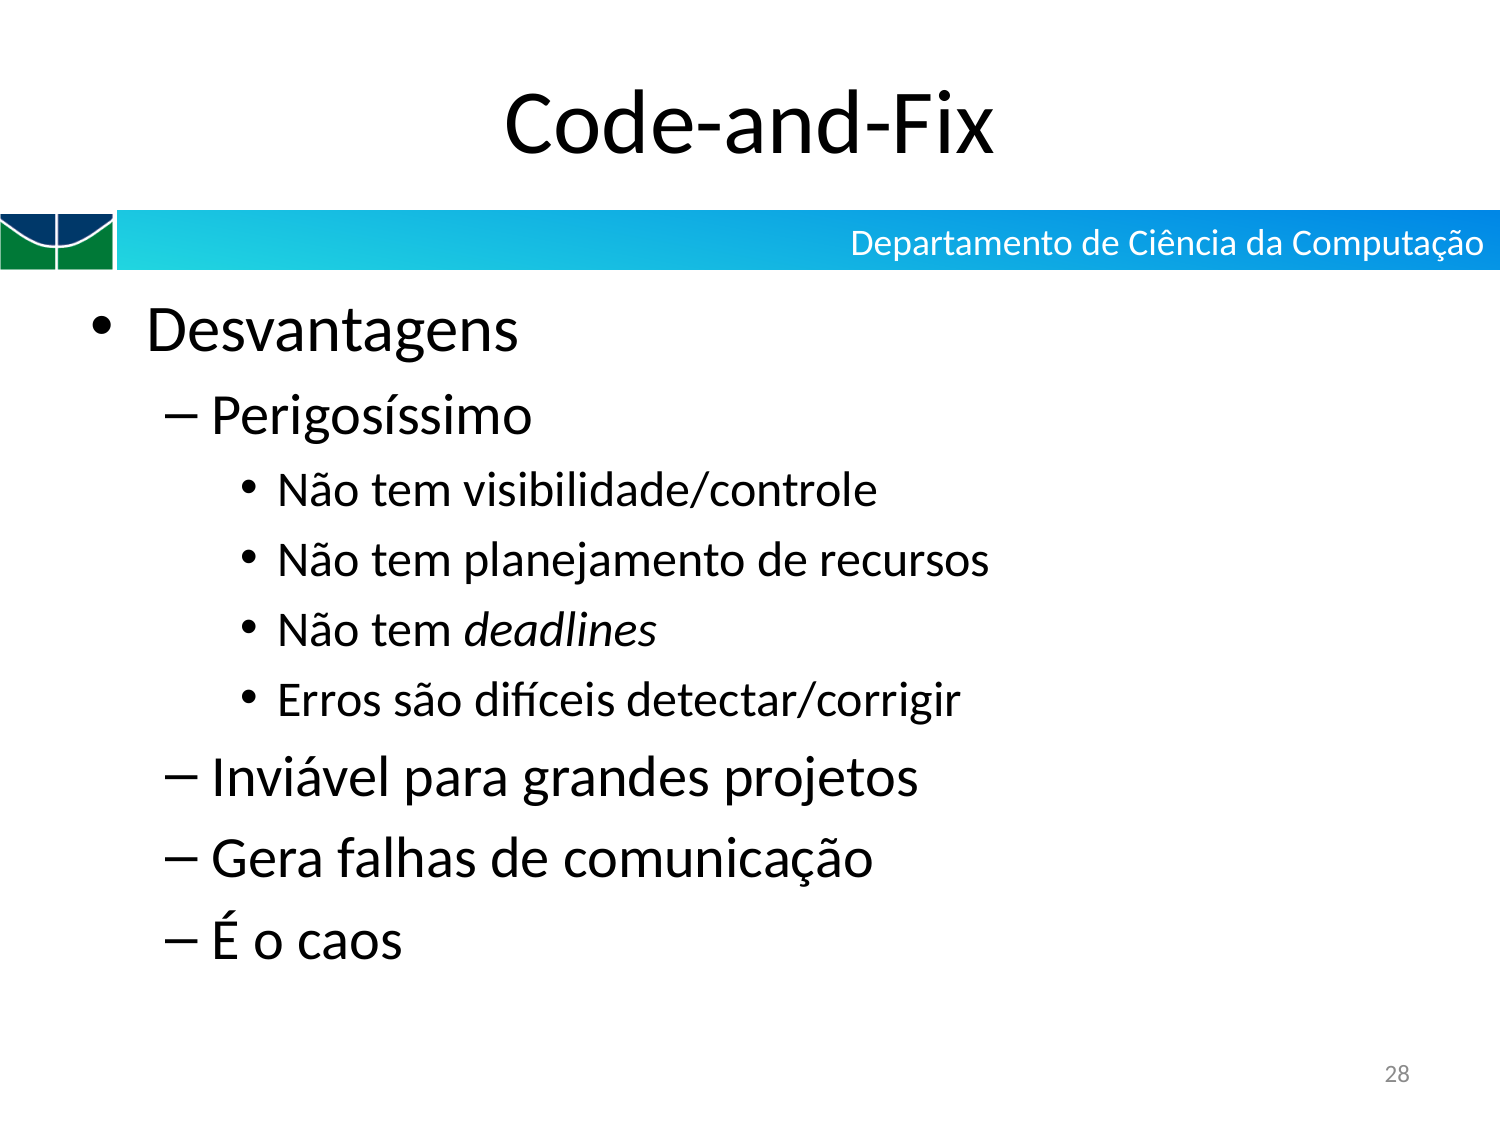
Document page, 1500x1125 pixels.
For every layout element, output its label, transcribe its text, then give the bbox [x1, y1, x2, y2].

list Desvantagens Perigosíssimo Não tem visibilidade/controle Não tem planejamento de recursos Não tem deadlines Erros são difíceis detectar/corrigir Inviável para grandes projetos Gera falhas de comunicação É o caos [75, 277, 1425, 1020]
slide_number 28 [1074, 1042, 1425, 1103]
title Code-and-Fix [75, 23, 1425, 211]
picture [0, 214, 117, 270]
